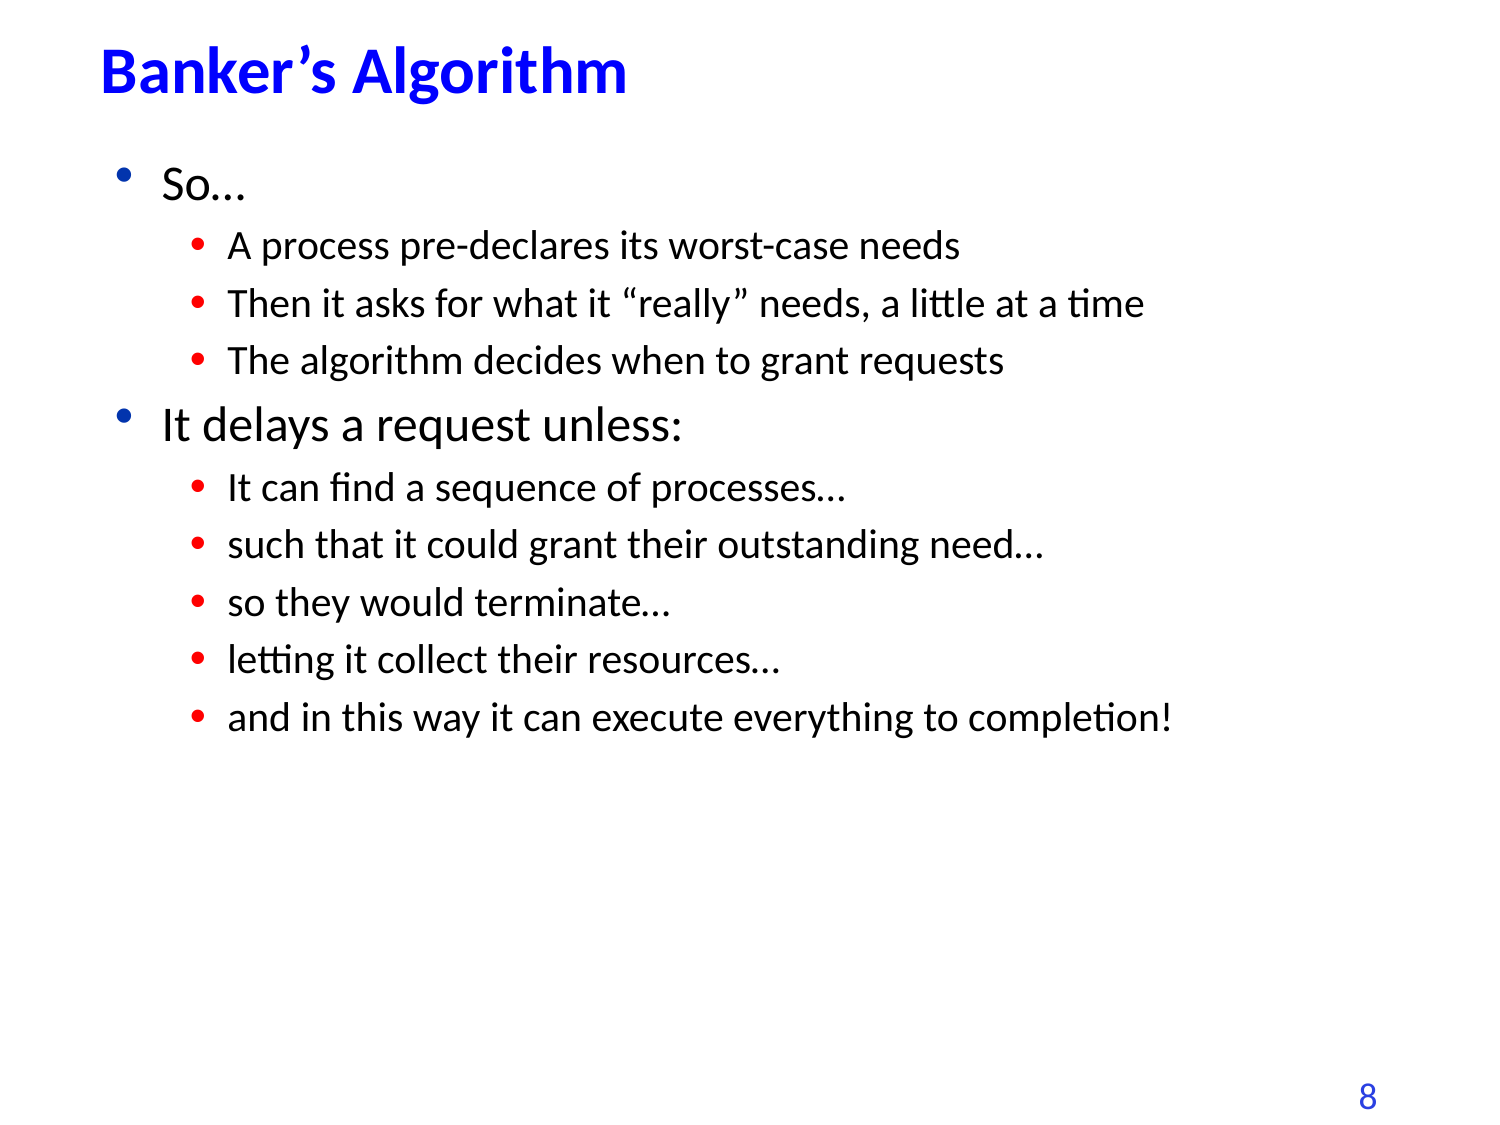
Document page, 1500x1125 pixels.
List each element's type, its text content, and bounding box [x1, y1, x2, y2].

list So… A process pre-declares its worst-case needs Then it asks for what it “really” needs, a little at a time The algorithm decides when to grant requests It delays a request unless: It can find a sequence of processes… such that it could grant their outstanding need… so they would terminate… letting it collect their resources… and in this way it can execute everything to completion! [99, 149, 1400, 988]
title Banker’s Algorithm [85, 28, 1261, 117]
